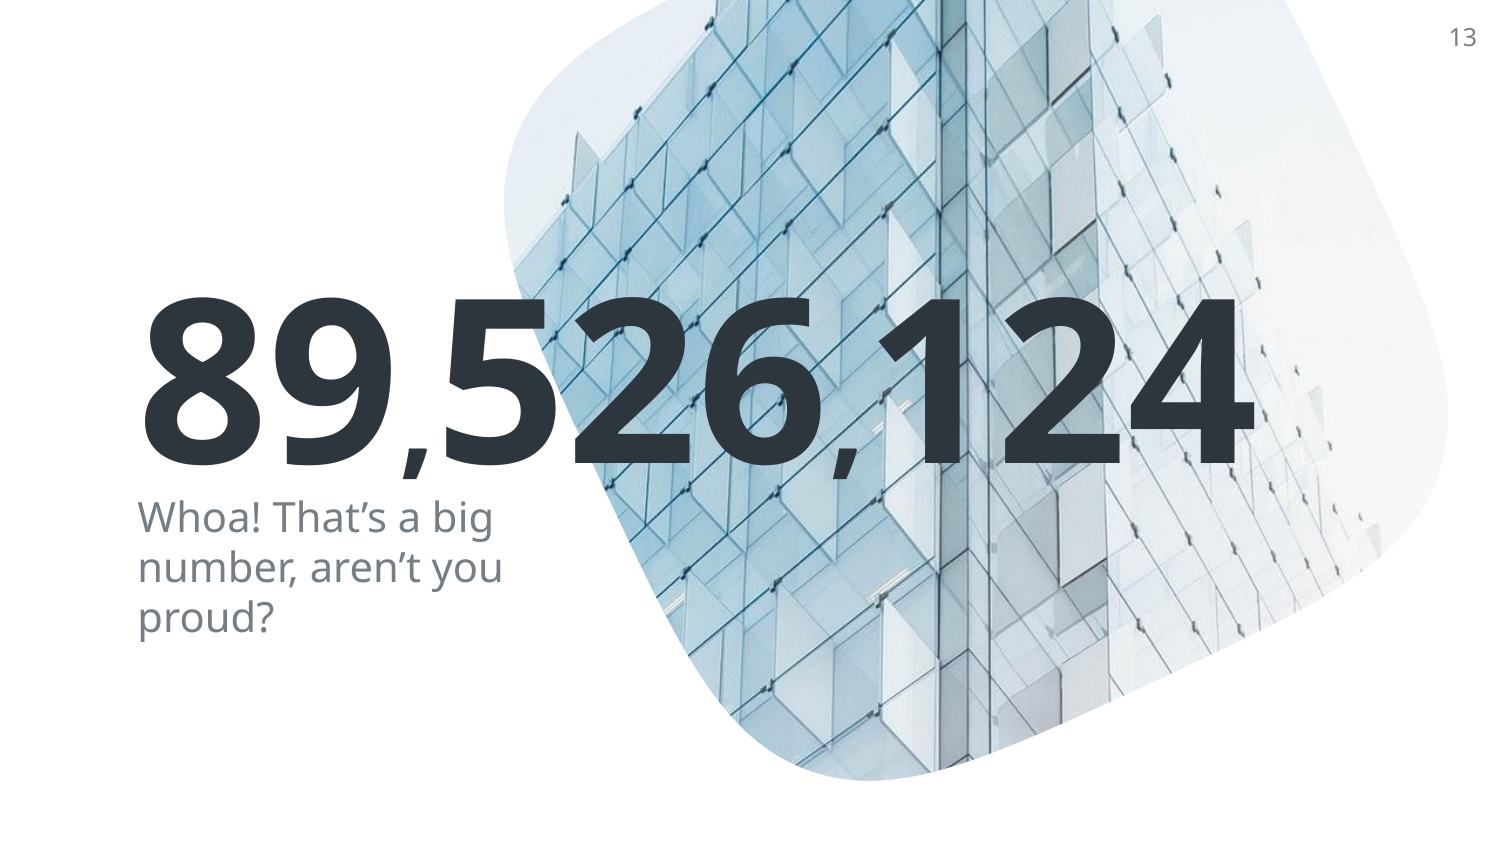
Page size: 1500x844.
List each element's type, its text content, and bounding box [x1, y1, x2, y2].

subtitle Whoa! That’s a big number, aren’t you proud? [137, 490, 639, 620]
title 89,526,124 [137, 234, 1363, 481]
picture [504, 0, 1448, 780]
slide_number 13 [1387, 21, 1478, 86]
